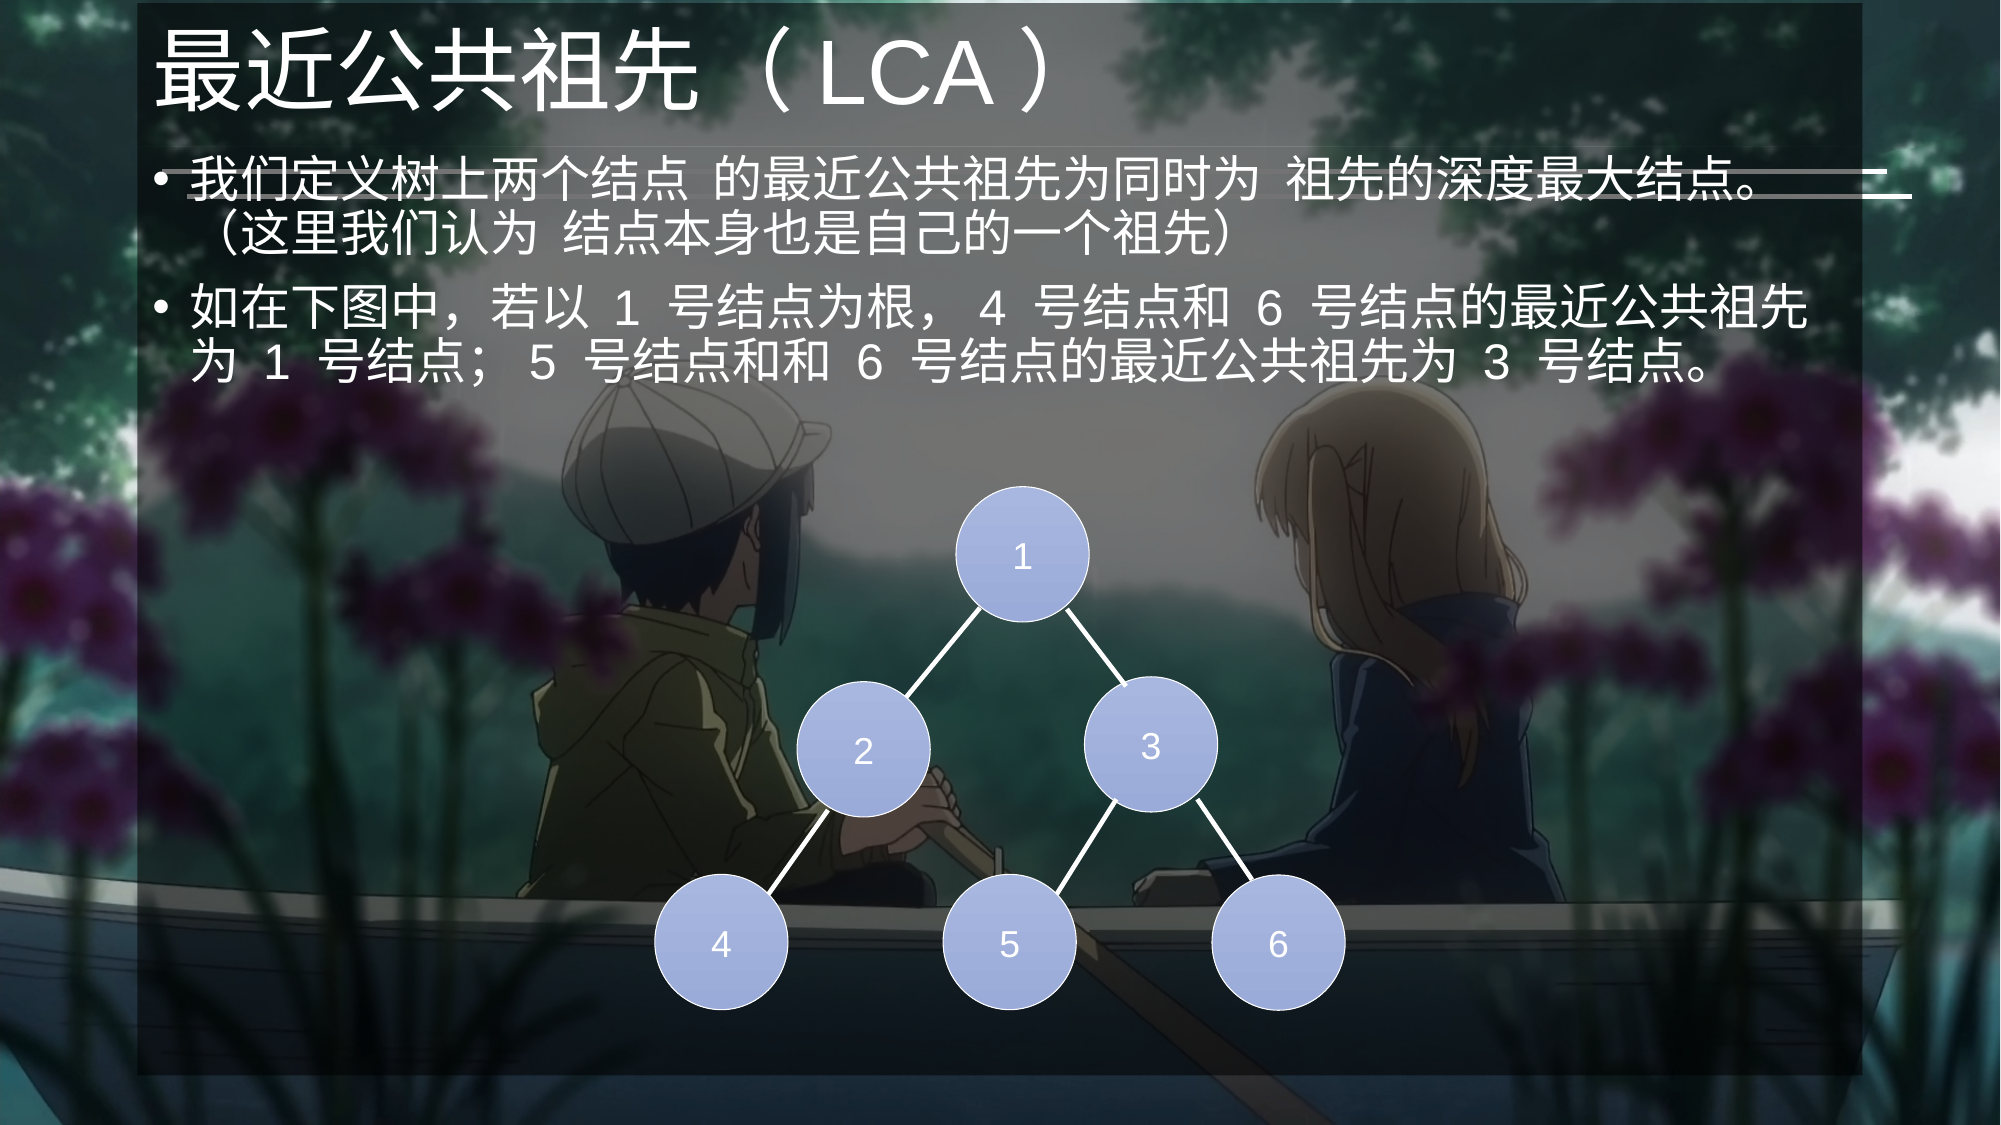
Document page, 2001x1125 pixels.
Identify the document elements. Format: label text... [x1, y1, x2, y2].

picture [0, 0, 2001, 1125]
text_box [654, 486, 1346, 1011]
title 最近公共祖先（LCA） [137, 3, 1863, 146]
